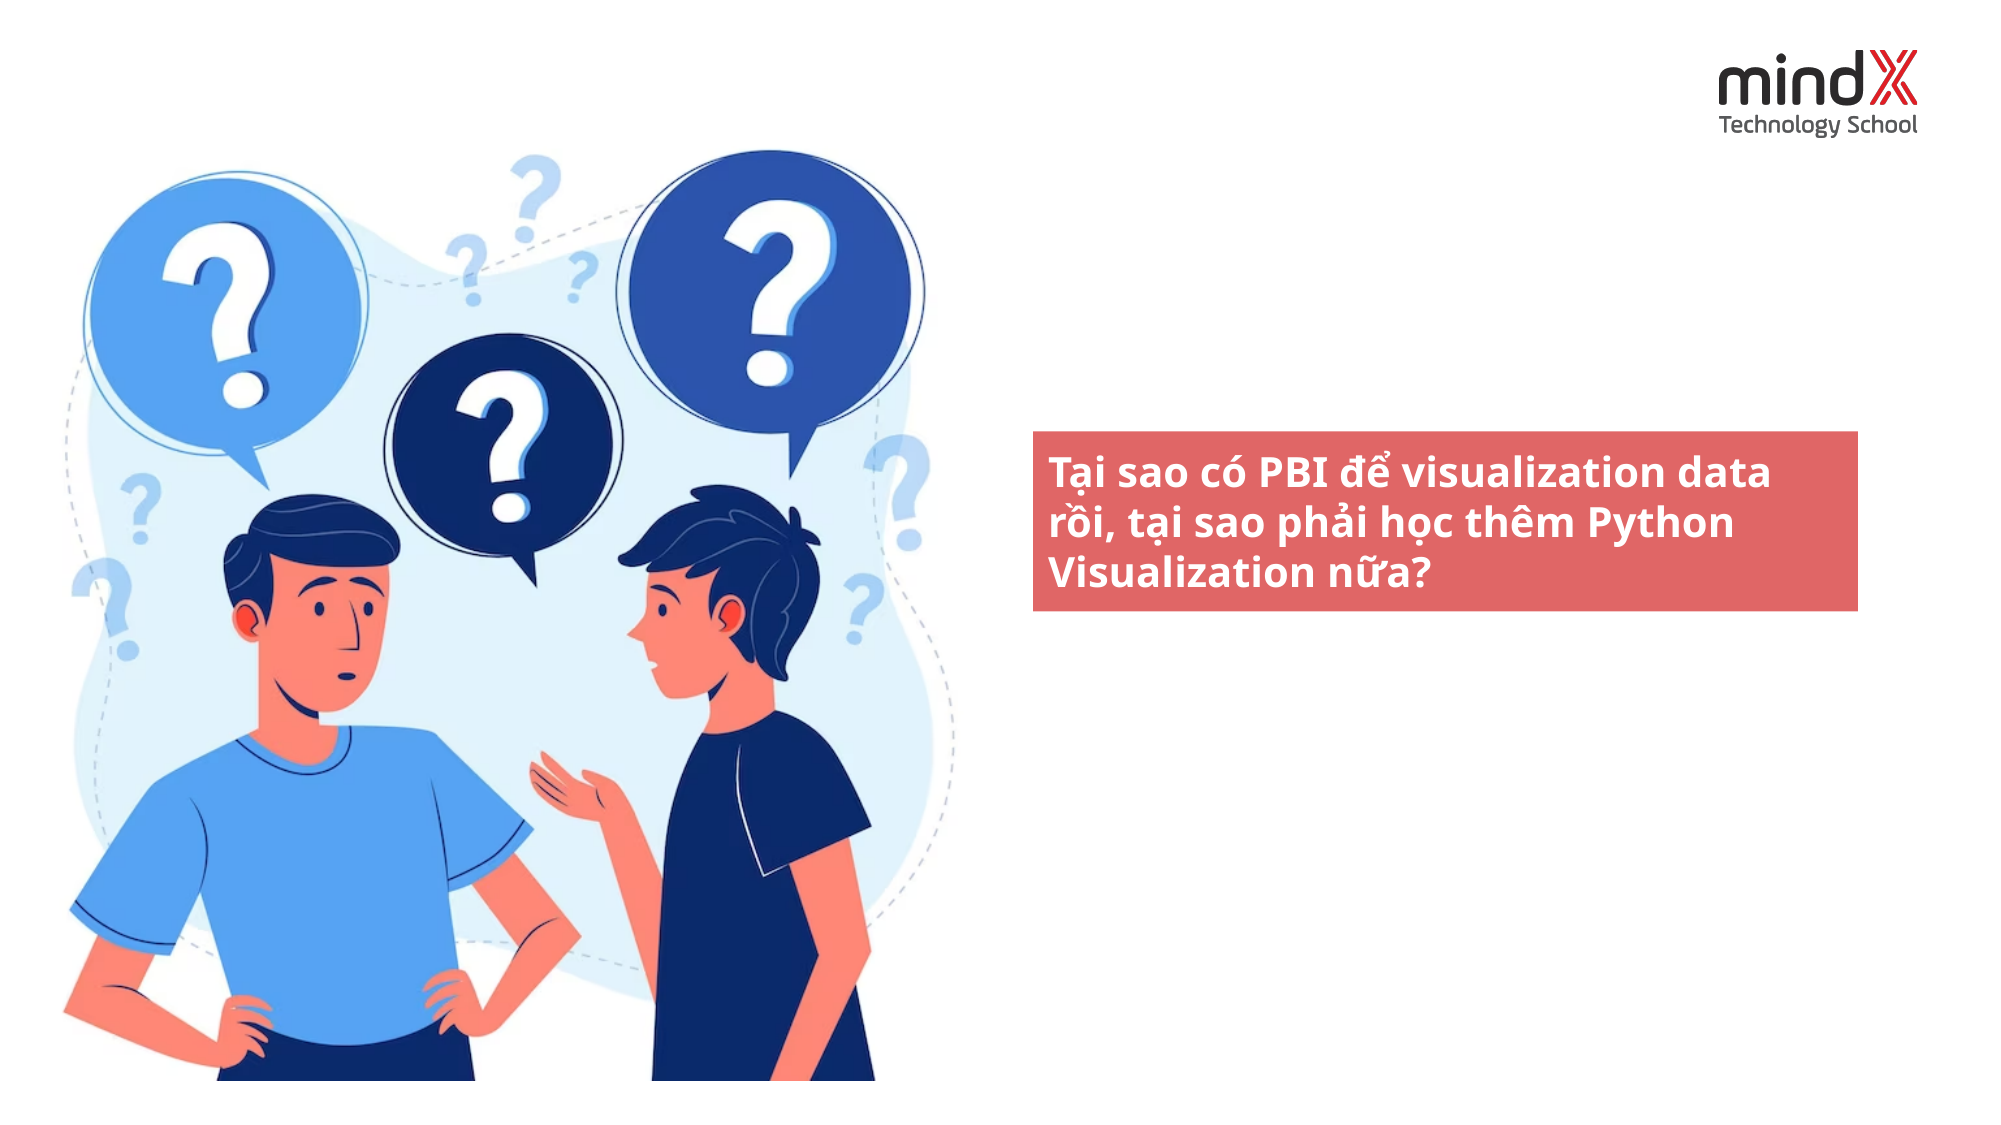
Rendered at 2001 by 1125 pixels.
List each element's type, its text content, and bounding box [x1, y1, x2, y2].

text_box [1052, 413, 1950, 479]
text_box Tại sao có PBI để visualization data rồi, tại sao phải học thêm Python Visualization nữa? [1033, 431, 1858, 612]
picture [1719, 50, 1918, 138]
picture [21, 118, 985, 1081]
